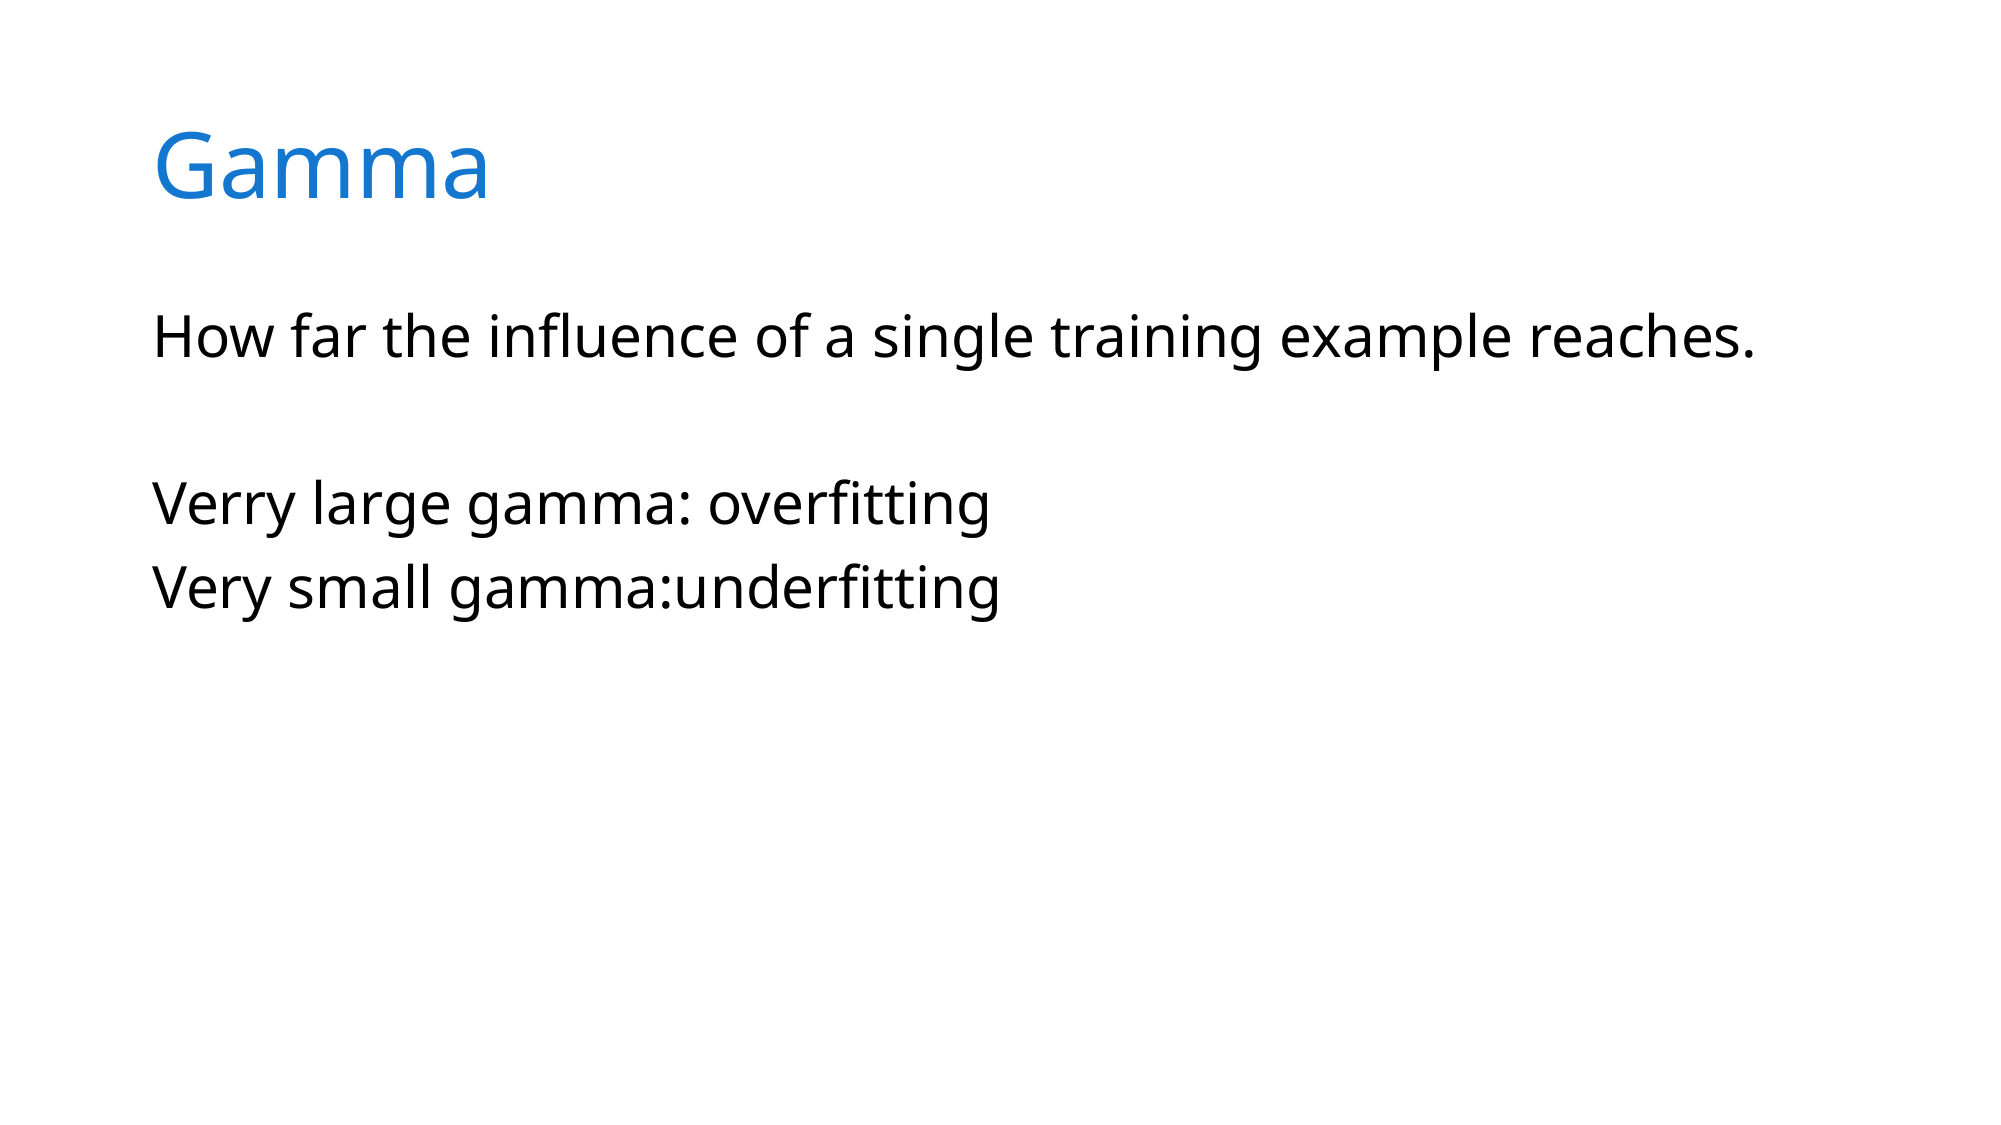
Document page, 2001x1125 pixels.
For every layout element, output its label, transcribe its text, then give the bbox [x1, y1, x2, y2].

title Gamma [137, 59, 1863, 278]
list How far the influence of a single training example reaches. Verry large gamma: overfitting Very small gamma:underfitting [137, 299, 1863, 1014]
